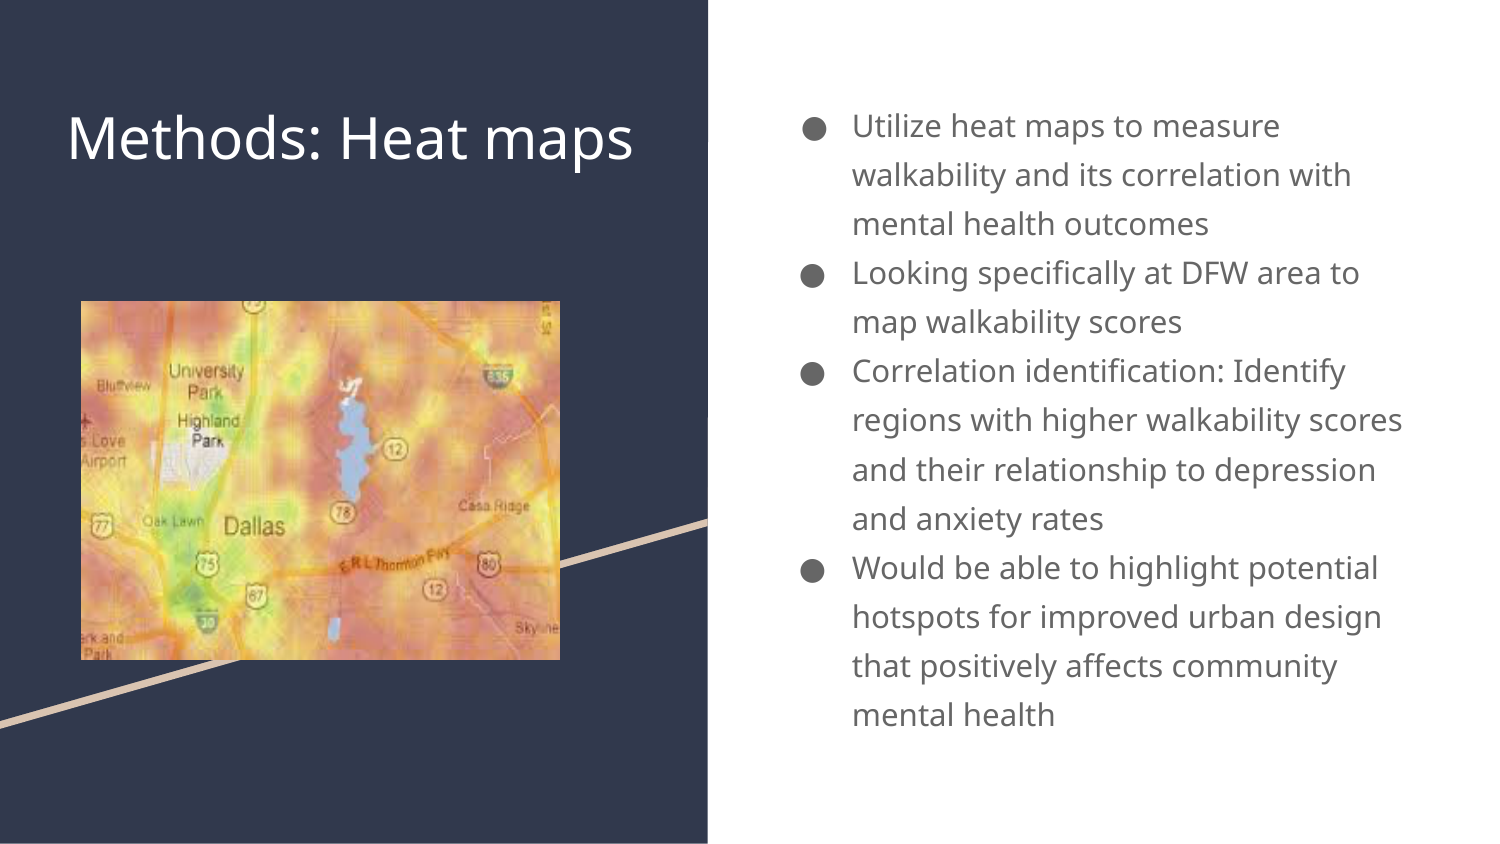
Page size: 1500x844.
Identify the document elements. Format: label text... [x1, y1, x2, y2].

title Methods: Heat maps [51, 82, 660, 494]
picture [80, 301, 560, 660]
list Utilize heat maps to measure walkability and its correlation with mental health outcomes Looking specifically at DFW area to map walkability scores Correlation identification: Identify regions with higher walkability scores and their relationship to depression and anxiety rates Would be able to highlight potential hotspots for improved urban design that positively affects community mental health [761, 82, 1446, 755]
